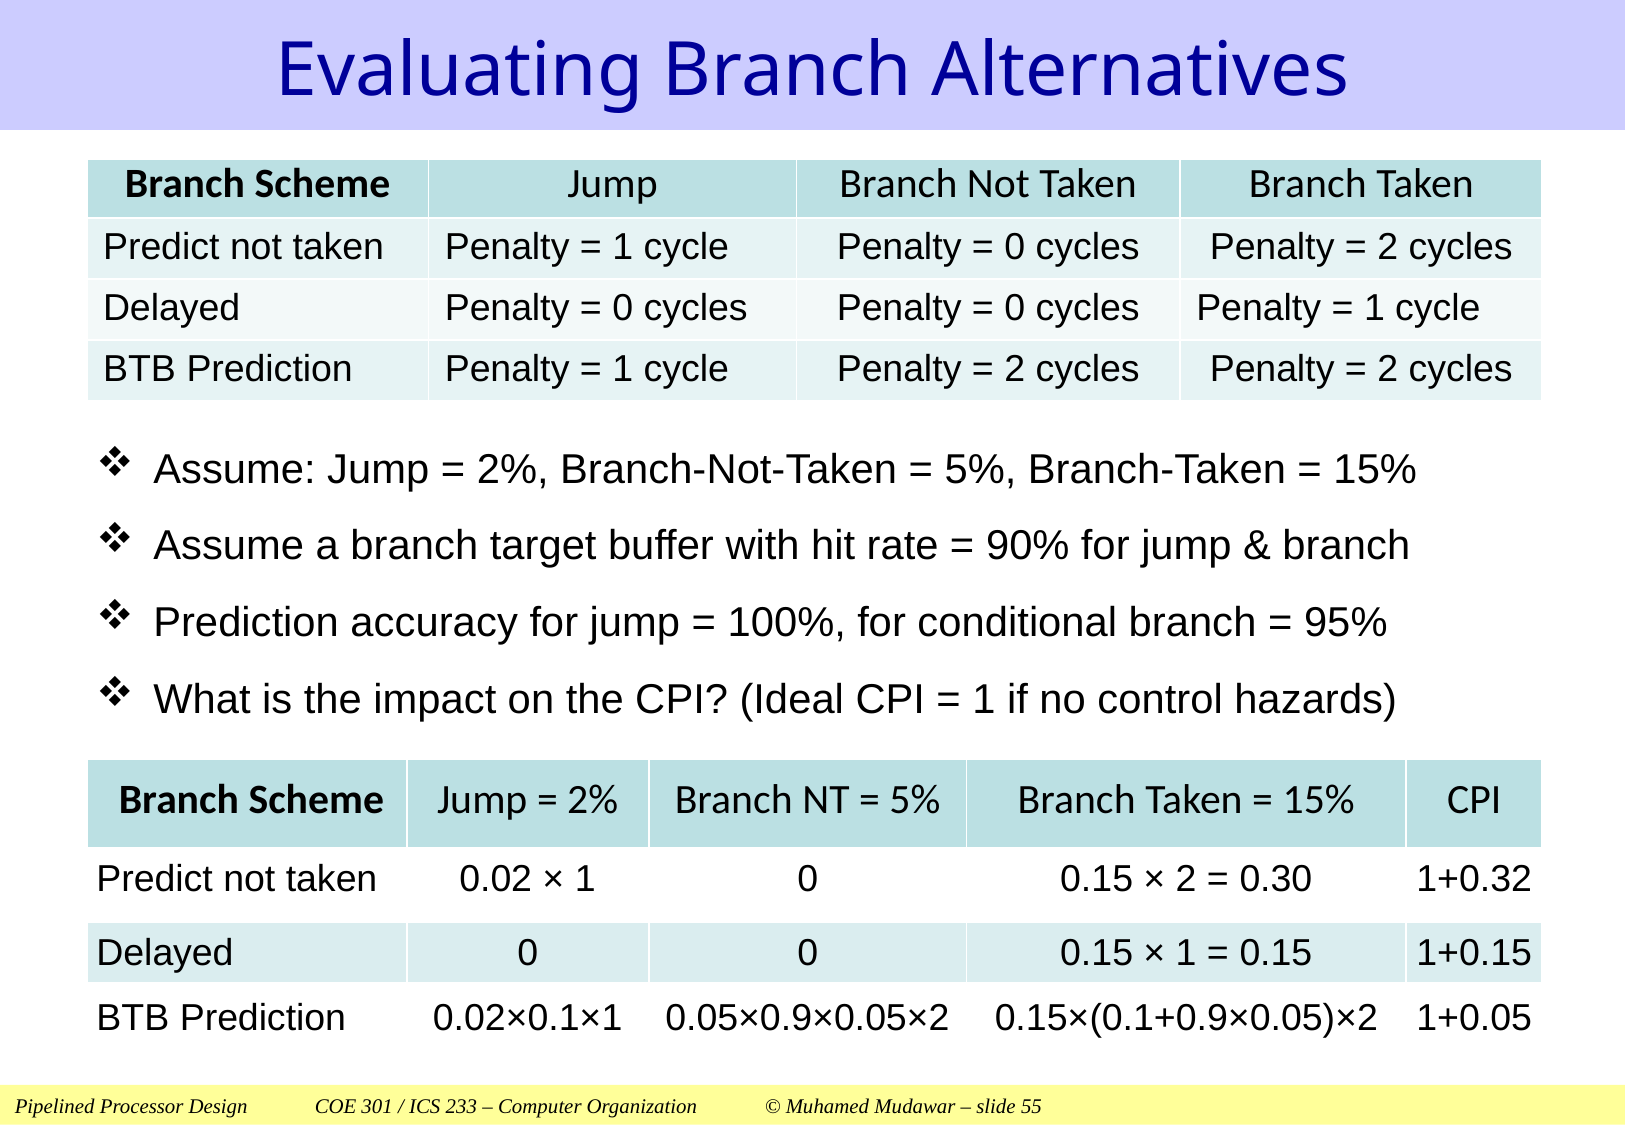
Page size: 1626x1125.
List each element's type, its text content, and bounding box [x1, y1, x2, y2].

table_cell Delayed [88, 280, 428, 339]
table_header Branch Not Taken [797, 160, 1179, 217]
table_cell Predict not taken [88, 219, 428, 278]
table_header 1+0.15 [1407, 923, 1541, 982]
table_cell Penalty = 0 cycles [429, 280, 796, 339]
table_header 0.15 × 1 = 0.15 [967, 923, 1405, 982]
table_header Branch Scheme [88, 160, 428, 217]
table_header Branch Scheme [88, 760, 406, 847]
table_header Jump = 2% [408, 760, 648, 847]
table_cell Penalty = 1 cycle [429, 219, 796, 278]
table_header Branch NT = 5% [650, 760, 966, 847]
table_header 0 [408, 923, 648, 982]
table_header BTB Prediction [88, 988, 406, 1047]
table_header 0.02 × 1 [408, 849, 648, 908]
table_header Branch Taken [1181, 160, 1541, 217]
list Assume: Jump = 2%, Branch-Not-Taken = 5%, Branch-Taken = 15% Assume a branch target buffer with hit rate = 90% for jump & branch Prediction accuracy for jump = 100%, for conditional branch = 95% What is the impact on the CPI? (Ideal CPI = 1 if no control hazards) [81, 423, 1584, 736]
table_header 0.05×0.9×0.05×2 [650, 988, 966, 1047]
table_header 0.02×0.1×1 [408, 988, 648, 1047]
table_header Branch Taken = 15% [967, 760, 1405, 847]
table_header 1+0.05 [1407, 988, 1541, 1047]
table_header Jump [429, 160, 796, 217]
table_header 1+0.32 [1407, 849, 1541, 908]
table_header 0.15×(0.1+0.9×0.05)×2 [967, 988, 1405, 1047]
table_cell Penalty = 1 cycle [1181, 280, 1541, 339]
table_cell Penalty = 2 cycles [797, 341, 1179, 400]
table_header Predict not taken [88, 849, 406, 908]
table_cell Penalty = 0 cycles [797, 219, 1179, 278]
table_header Delayed [88, 923, 406, 982]
table_cell Penalty = 1 cycle [429, 341, 796, 400]
table_cell Penalty = 0 cycles [797, 280, 1179, 339]
title Evaluating Branch Alternatives [0, 0, 1625, 130]
table_header CPI [1407, 760, 1541, 847]
table_cell BTB Prediction [88, 341, 428, 400]
table_header 0 [650, 923, 966, 982]
table_cell Penalty = 2 cycles [1181, 219, 1541, 278]
table_header 0 [650, 849, 966, 908]
table_cell Penalty = 2 cycles [1181, 341, 1541, 400]
table_header 0.15 × 2 = 0.30 [967, 849, 1405, 908]
